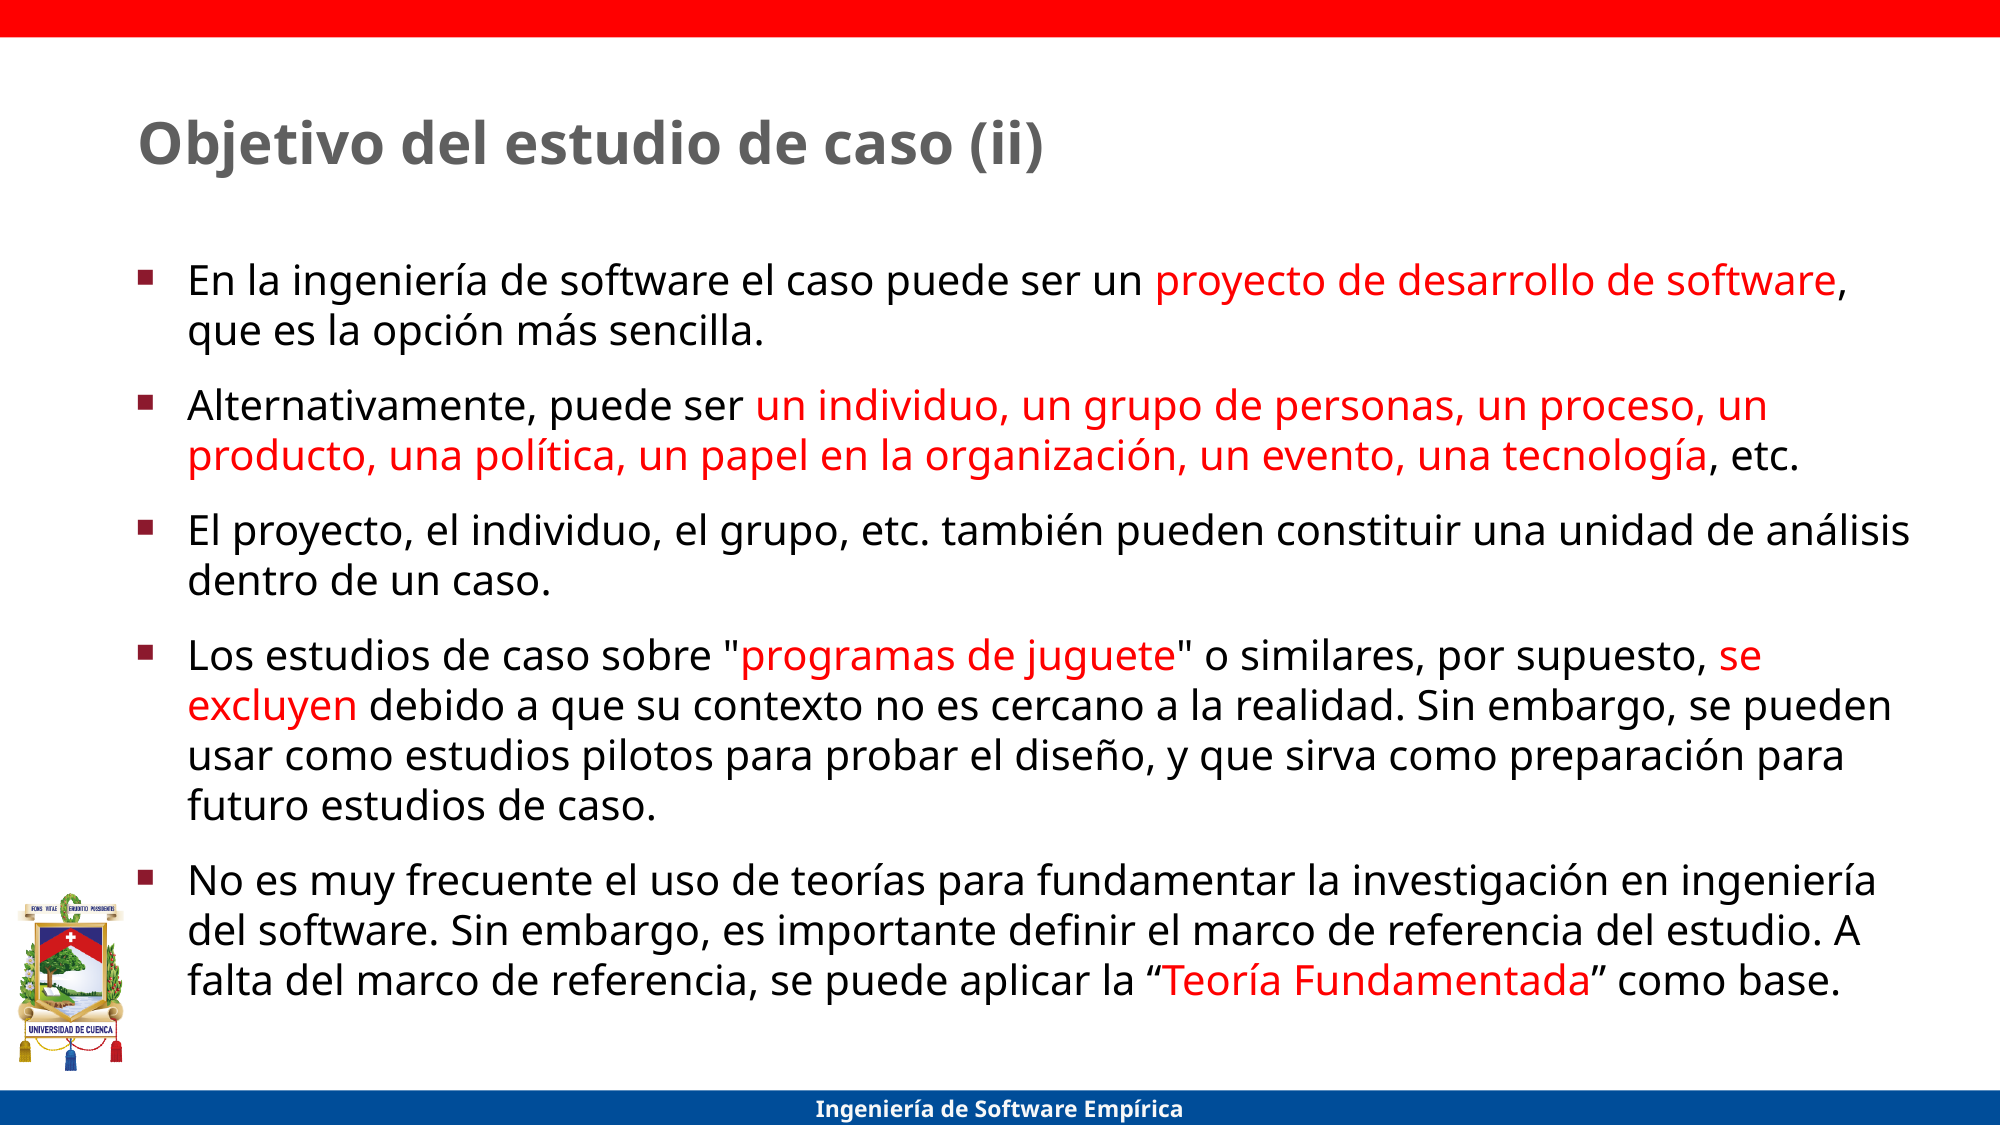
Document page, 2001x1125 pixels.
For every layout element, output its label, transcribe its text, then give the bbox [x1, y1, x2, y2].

picture [17, 893, 124, 1071]
list En la ingeniería de software el caso puede ser un proyecto de desarrollo de software, que es la opción más sencilla. Alternativamente, puede ser un individuo, un grupo de personas, un proceso, un producto, una política, un papel en la organización, un evento, una tecnología, etc. El proyecto, el individuo, el grupo, etc. también pueden constituir una unidad de análisis dentro de un caso. Los estudios de caso sobre "programas de juguete" o similares, por supuesto, se excluyen debido a que su contexto no es cercano a la realidad. Sin embargo, se pueden usar como estudios pilotos para probar el diseño, y que sirva como preparación para futuro estudios de caso. No es muy frecuente el uso de teorías para fundamentar la investigación en ingeniería del software. Sin embargo, es importante definir el marco de referencia del estudio. A falta del marco de referencia, se puede aplicar la “Teoría Fundamentada” como base. [139, 253, 1930, 1005]
title Objetivo del estudio de caso (ii) [137, 89, 1930, 202]
